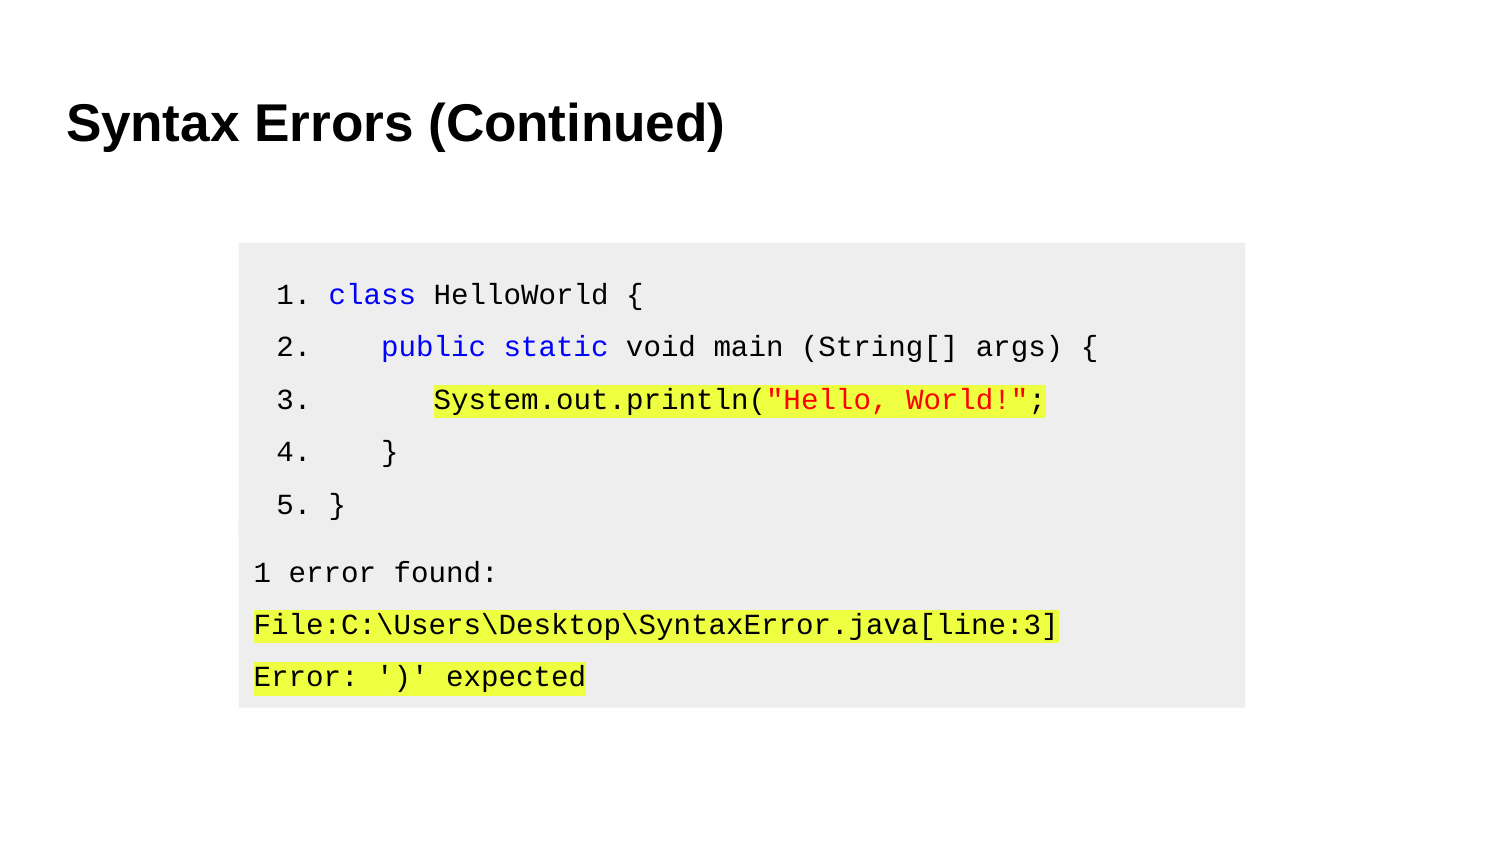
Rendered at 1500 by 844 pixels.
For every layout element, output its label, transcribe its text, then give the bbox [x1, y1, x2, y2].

title Syntax Errors (Continued) [51, 72, 1449, 167]
text_box class HelloWorld { public static void main (String[] args) { System.out.println("Hello, World!"; } } [238, 242, 1246, 520]
text_box 1 error found: File:C:\Users\Desktop\SyntaxError.java[line:3] Error: ')' expected [238, 520, 1246, 708]
